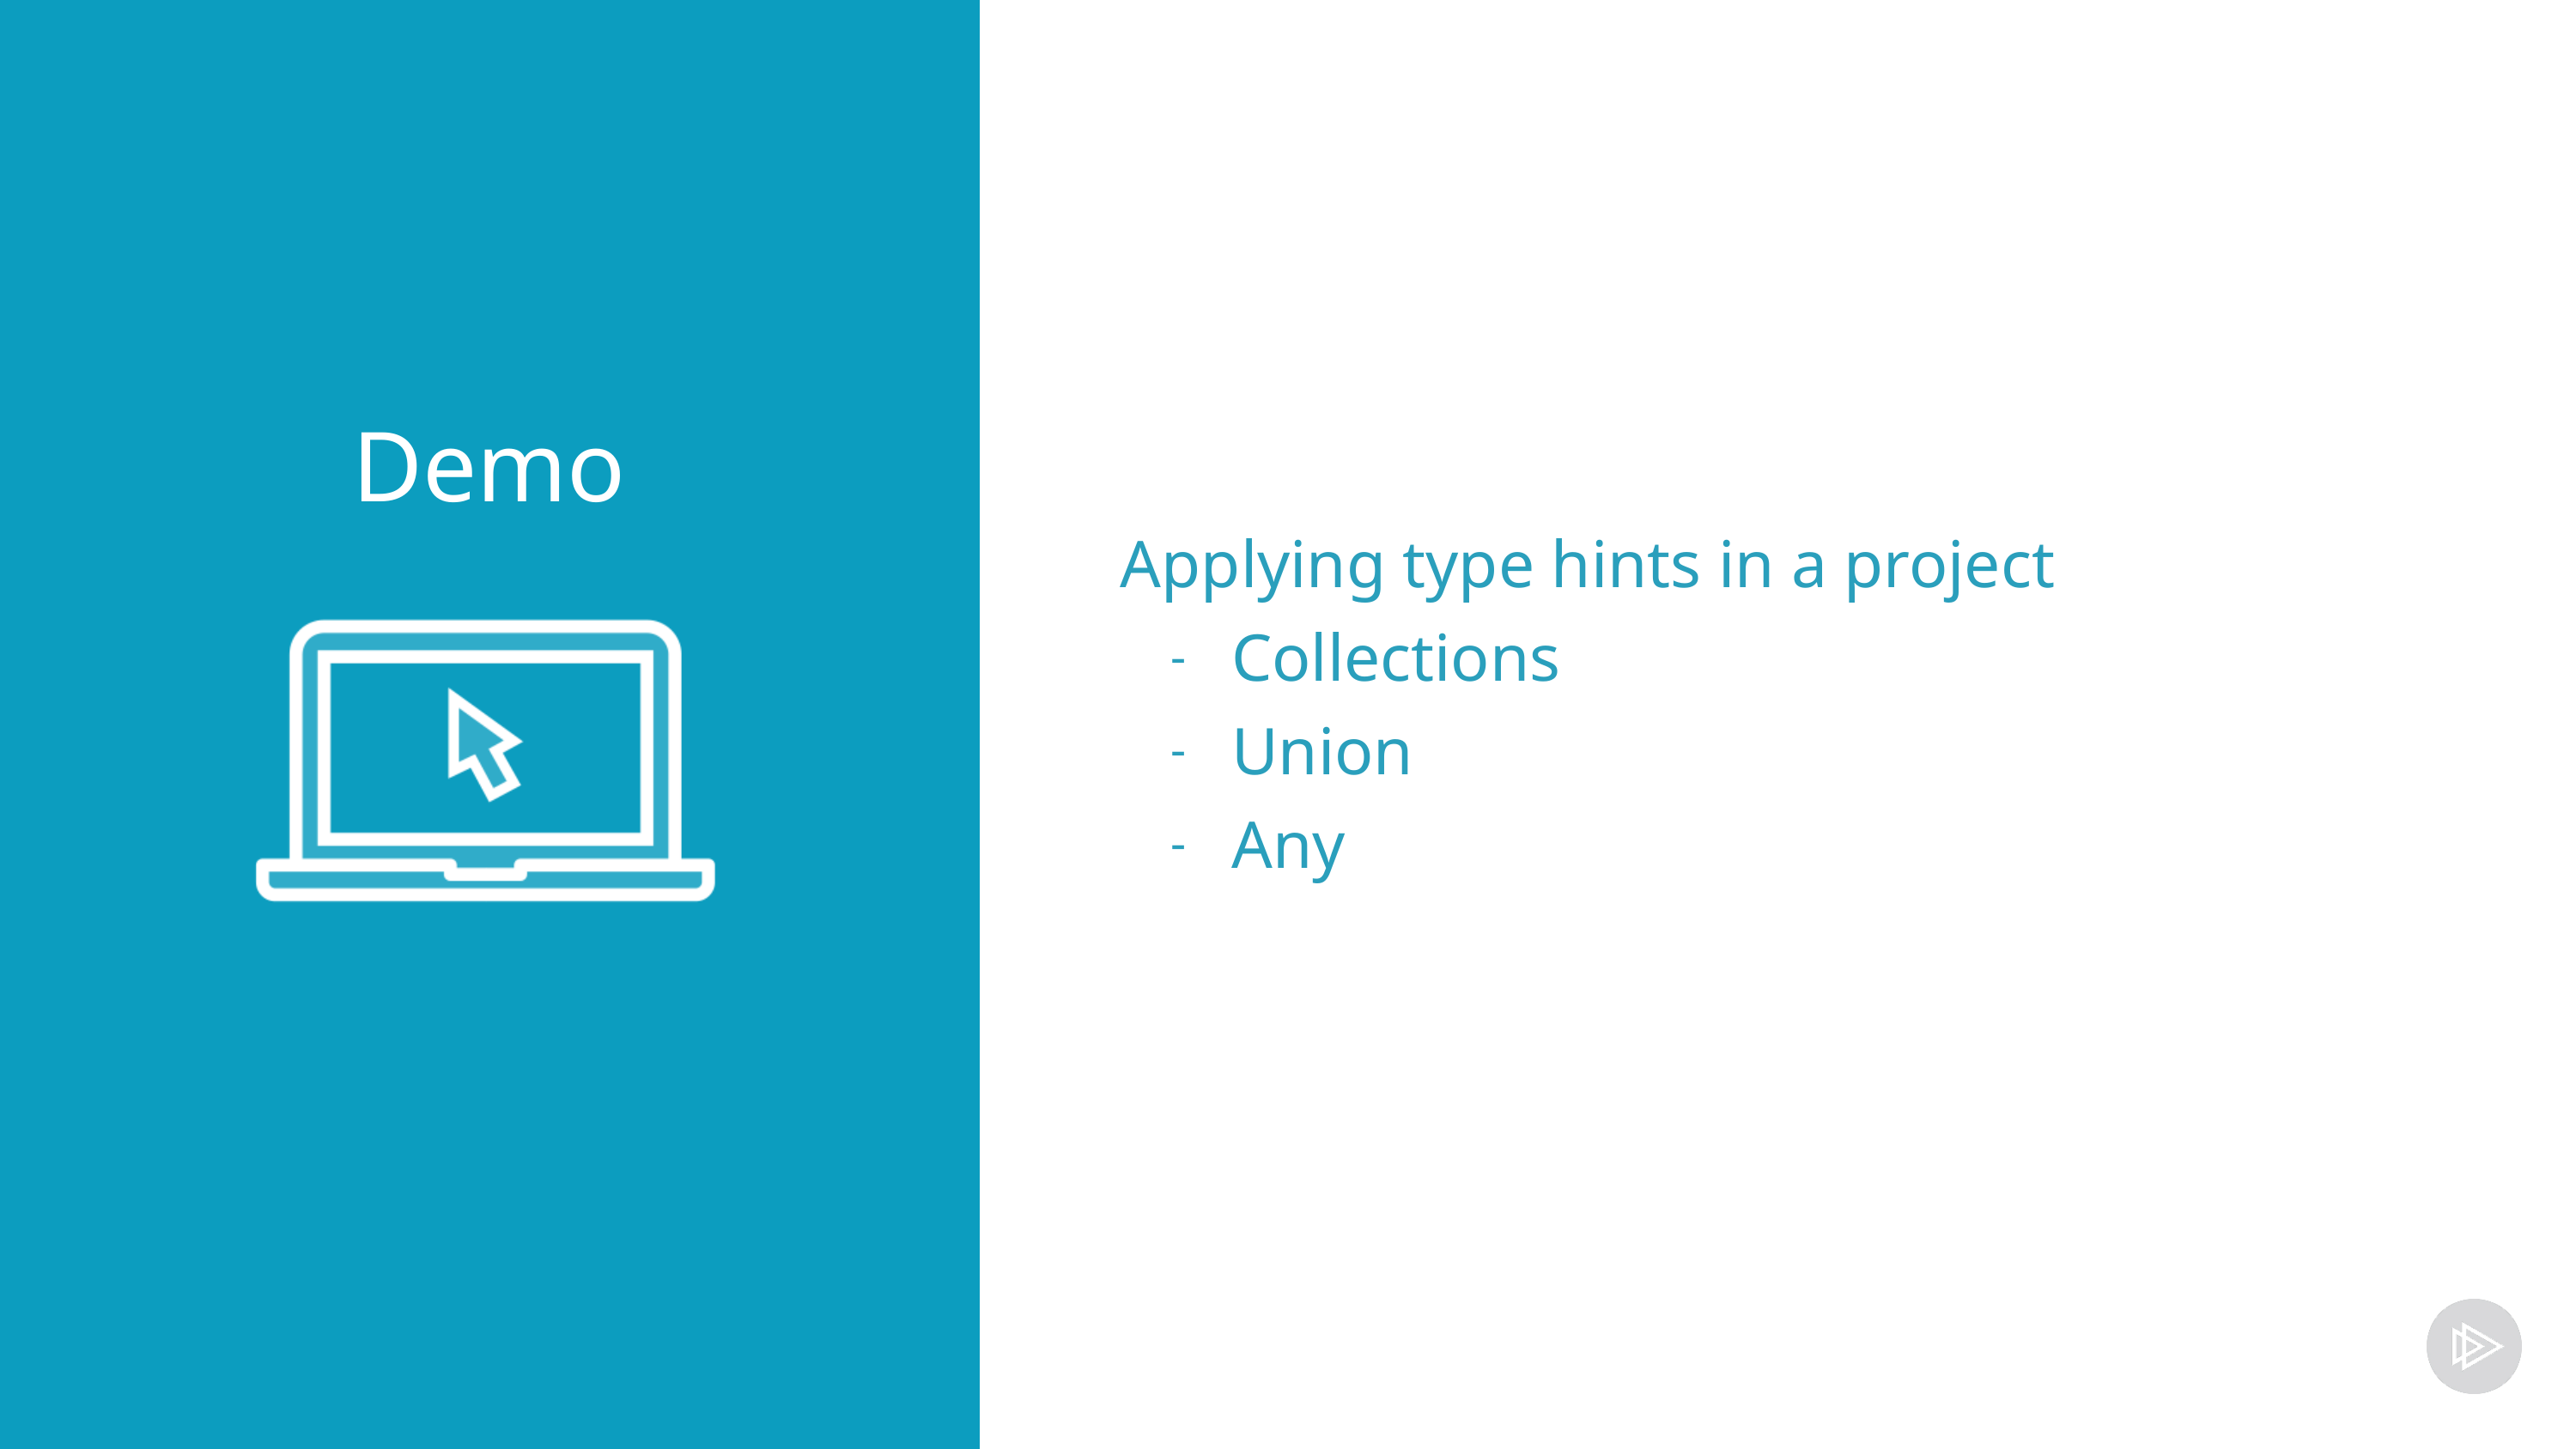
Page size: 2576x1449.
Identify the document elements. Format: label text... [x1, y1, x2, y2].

list Applying type hints in a project Collections Union Any [1095, 69, 2461, 1335]
picture [255, 620, 715, 902]
